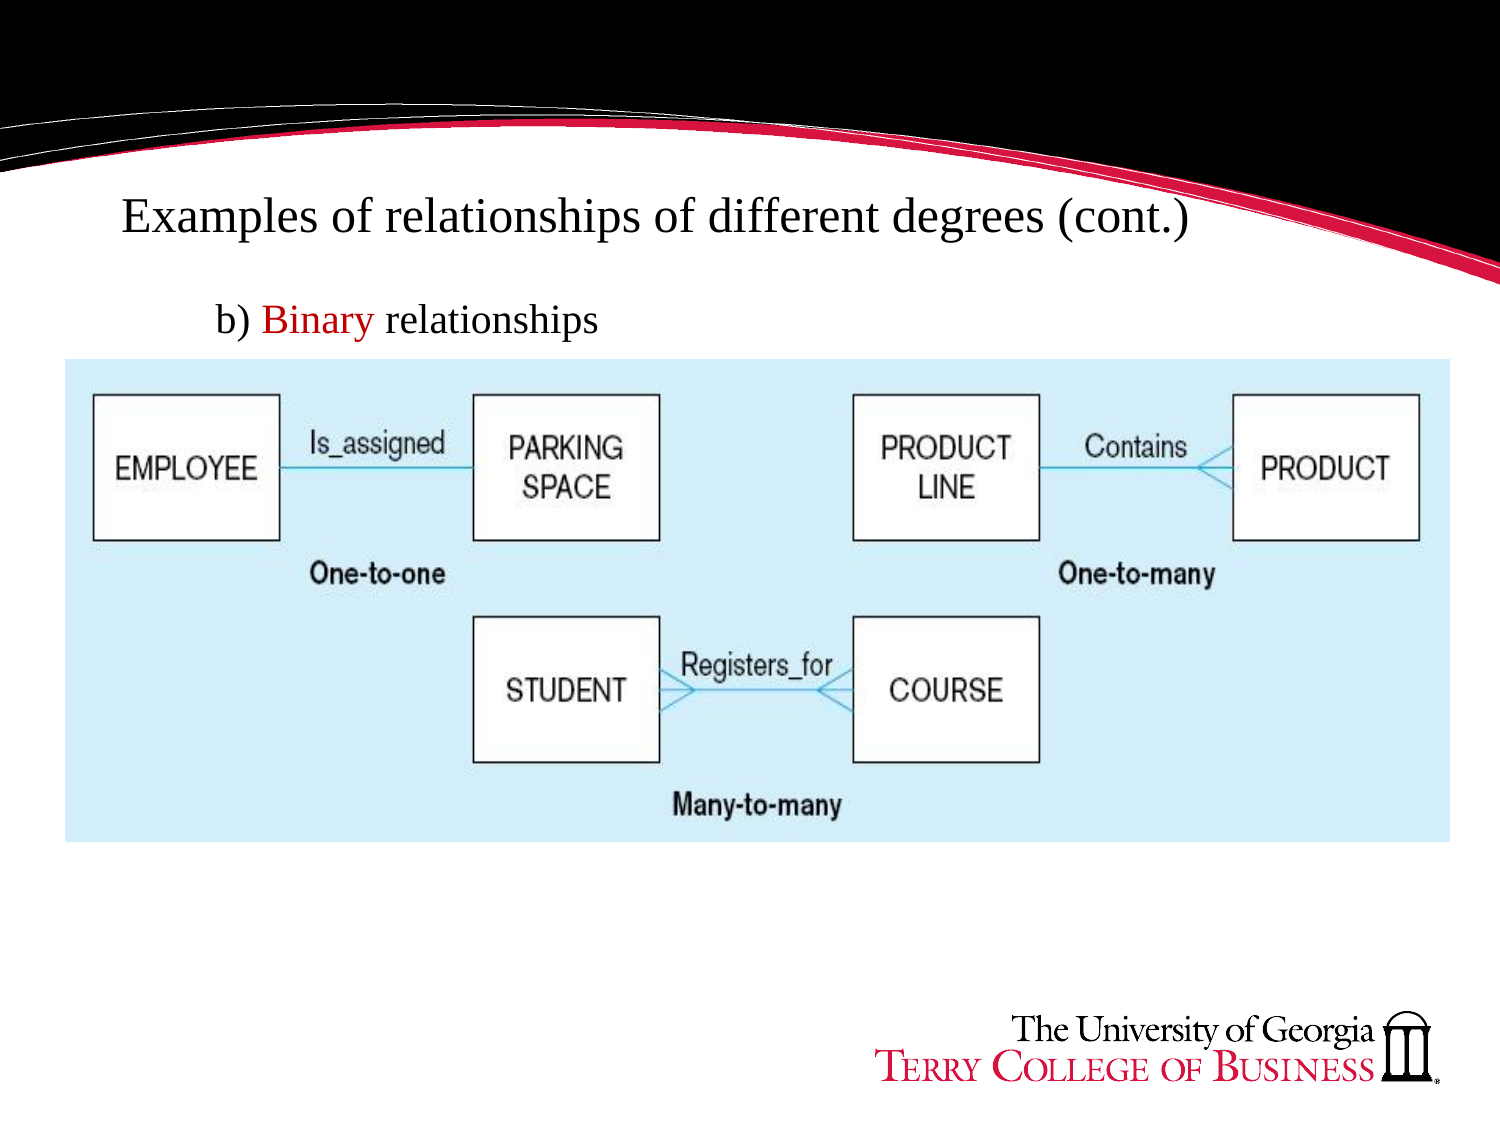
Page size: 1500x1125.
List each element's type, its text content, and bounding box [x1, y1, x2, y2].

picture [64, 359, 1450, 842]
picture [875, 1011, 1440, 1084]
slide_number 14 [1323, 1059, 1486, 1120]
text_box Examples of relationships of different degrees (cont.) b) Binary relationships [106, 174, 1206, 350]
picture [0, 0, 1500, 286]
